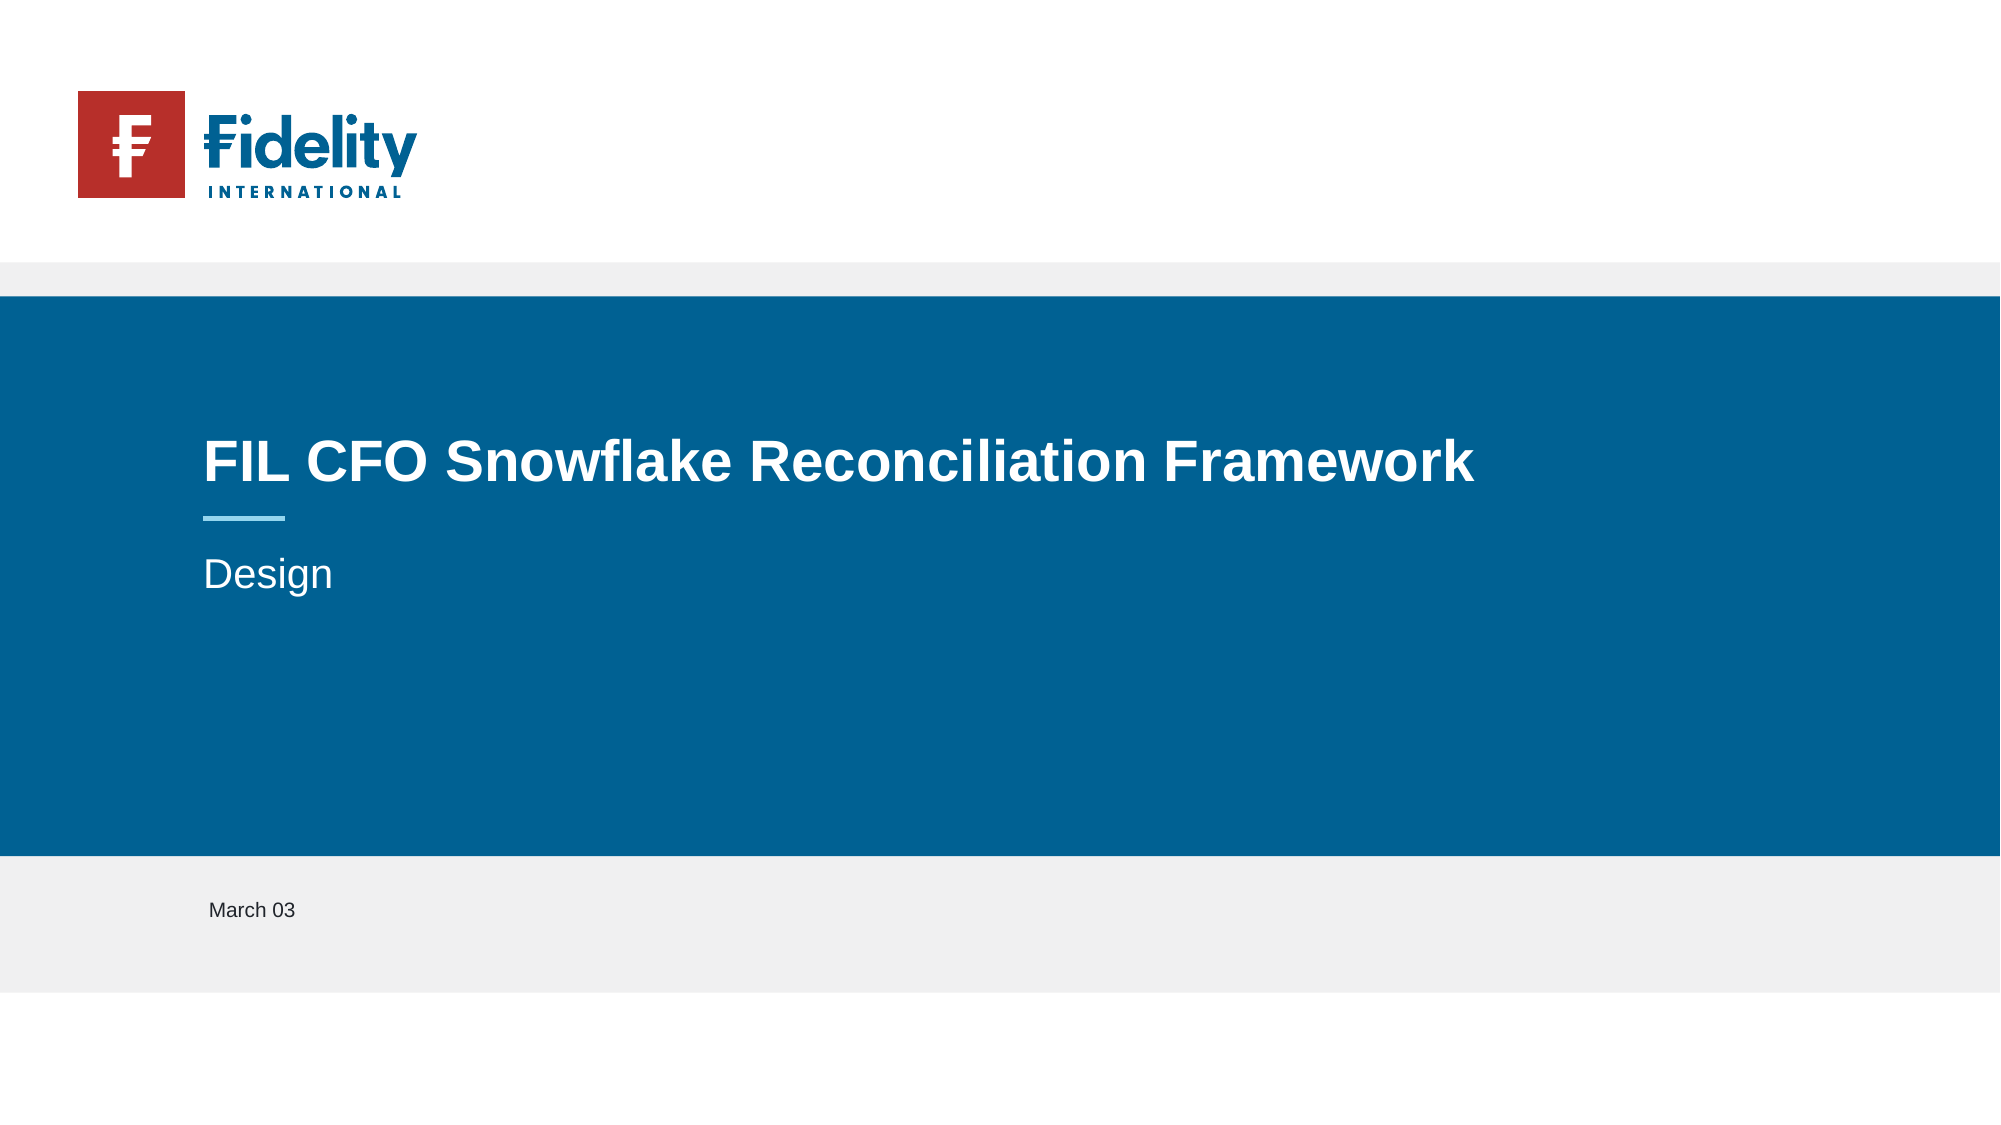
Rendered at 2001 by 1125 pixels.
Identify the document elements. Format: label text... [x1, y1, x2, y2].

list FIL CFO Snowflake Reconciliation Framework [204, 383, 1911, 494]
list Design [203, 546, 1906, 674]
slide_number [208, 896, 482, 939]
